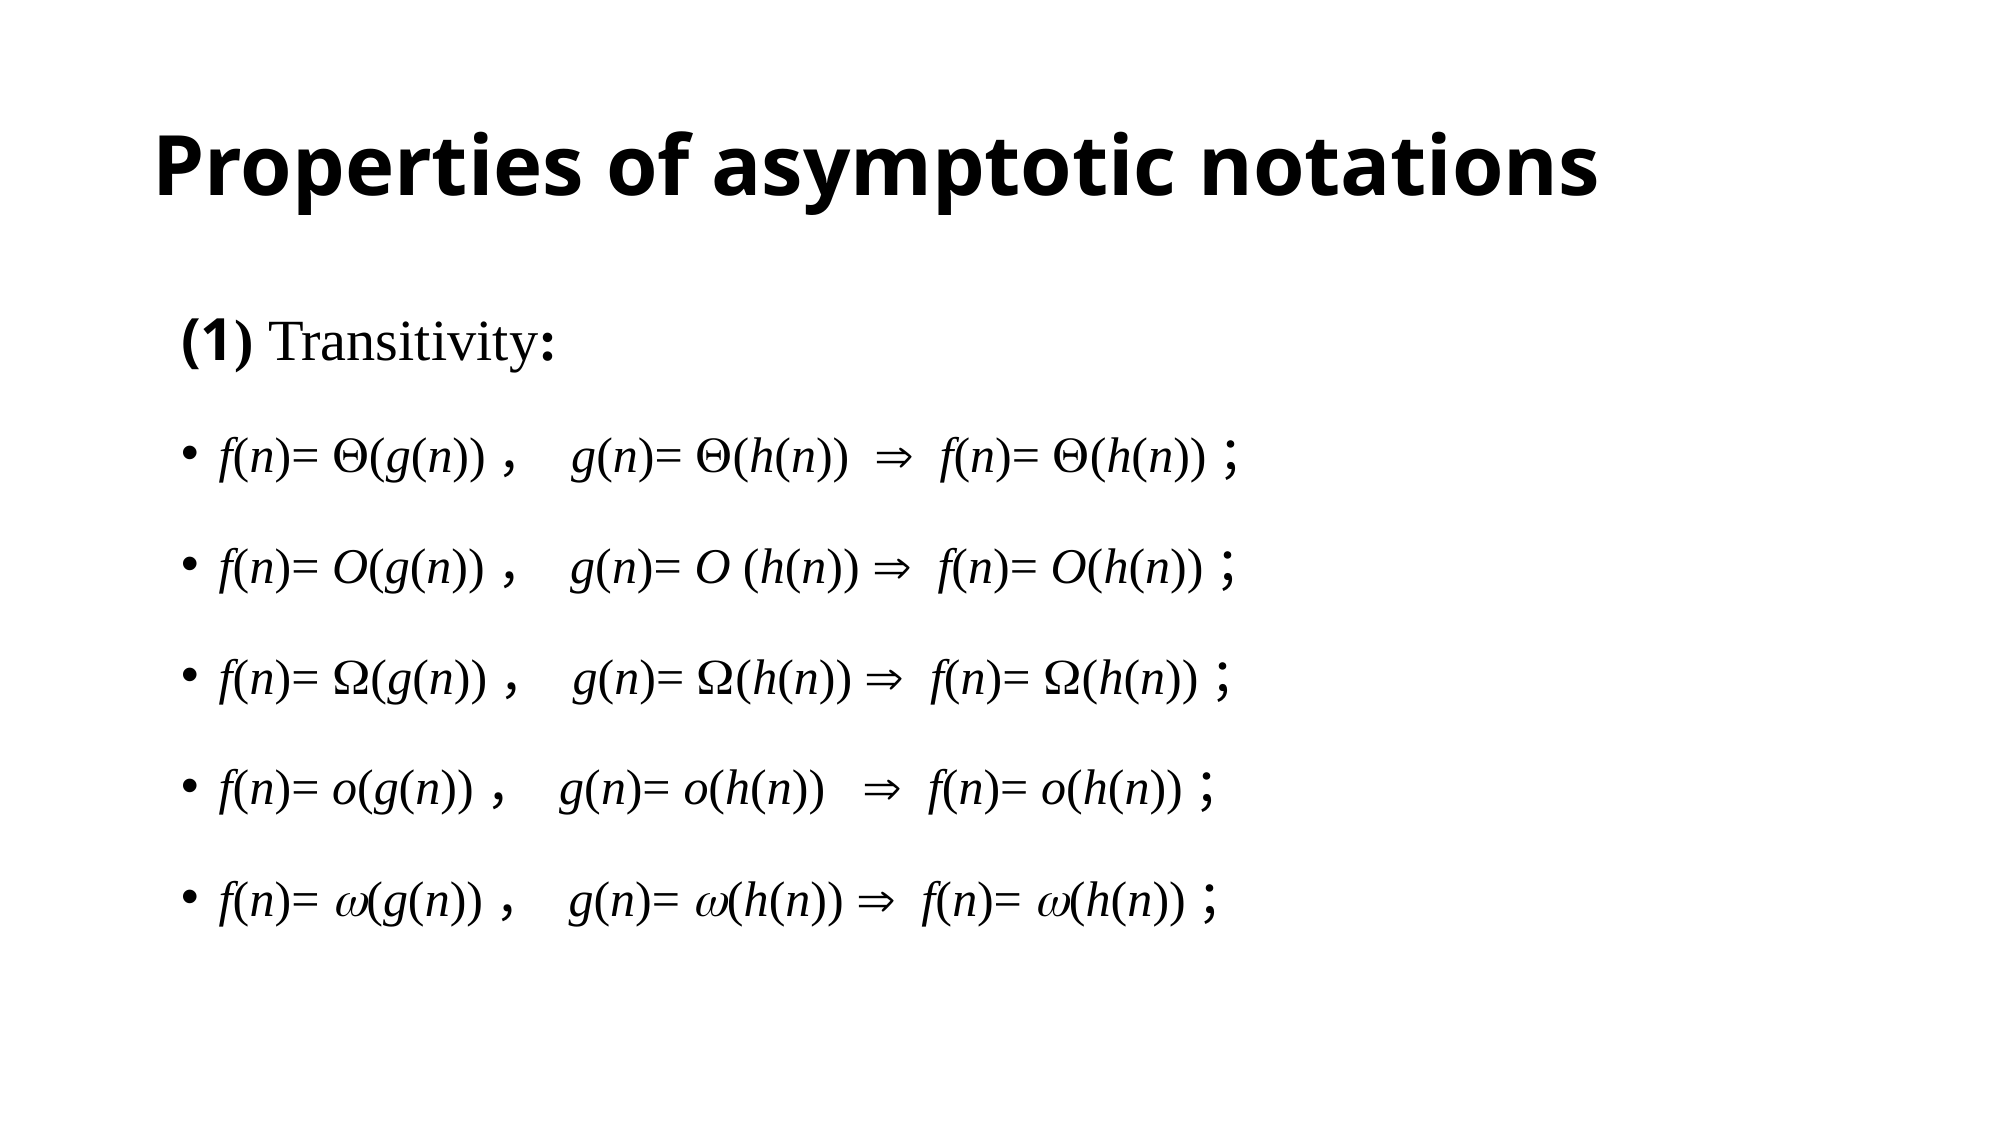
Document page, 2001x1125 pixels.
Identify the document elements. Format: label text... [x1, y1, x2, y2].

title Properties of asymptotic notations [137, 59, 1863, 278]
list (1) Transitivity: f(n)= (g(n))， g(n)= (h(n))  f(n)= (h(n))； f(n)= O(g(n))， g(n)= O (h(n))  f(n)= O(h(n))； f(n)= (g(n))， g(n)= (h(n))  f(n)= (h(n))； f(n)= o(g(n))， g(n)= o(h(n))  f(n)= o(h(n))； f(n)= (g(n))， g(n)= (h(n))  f(n)= (h(n))； [166, 259, 1357, 1002]
